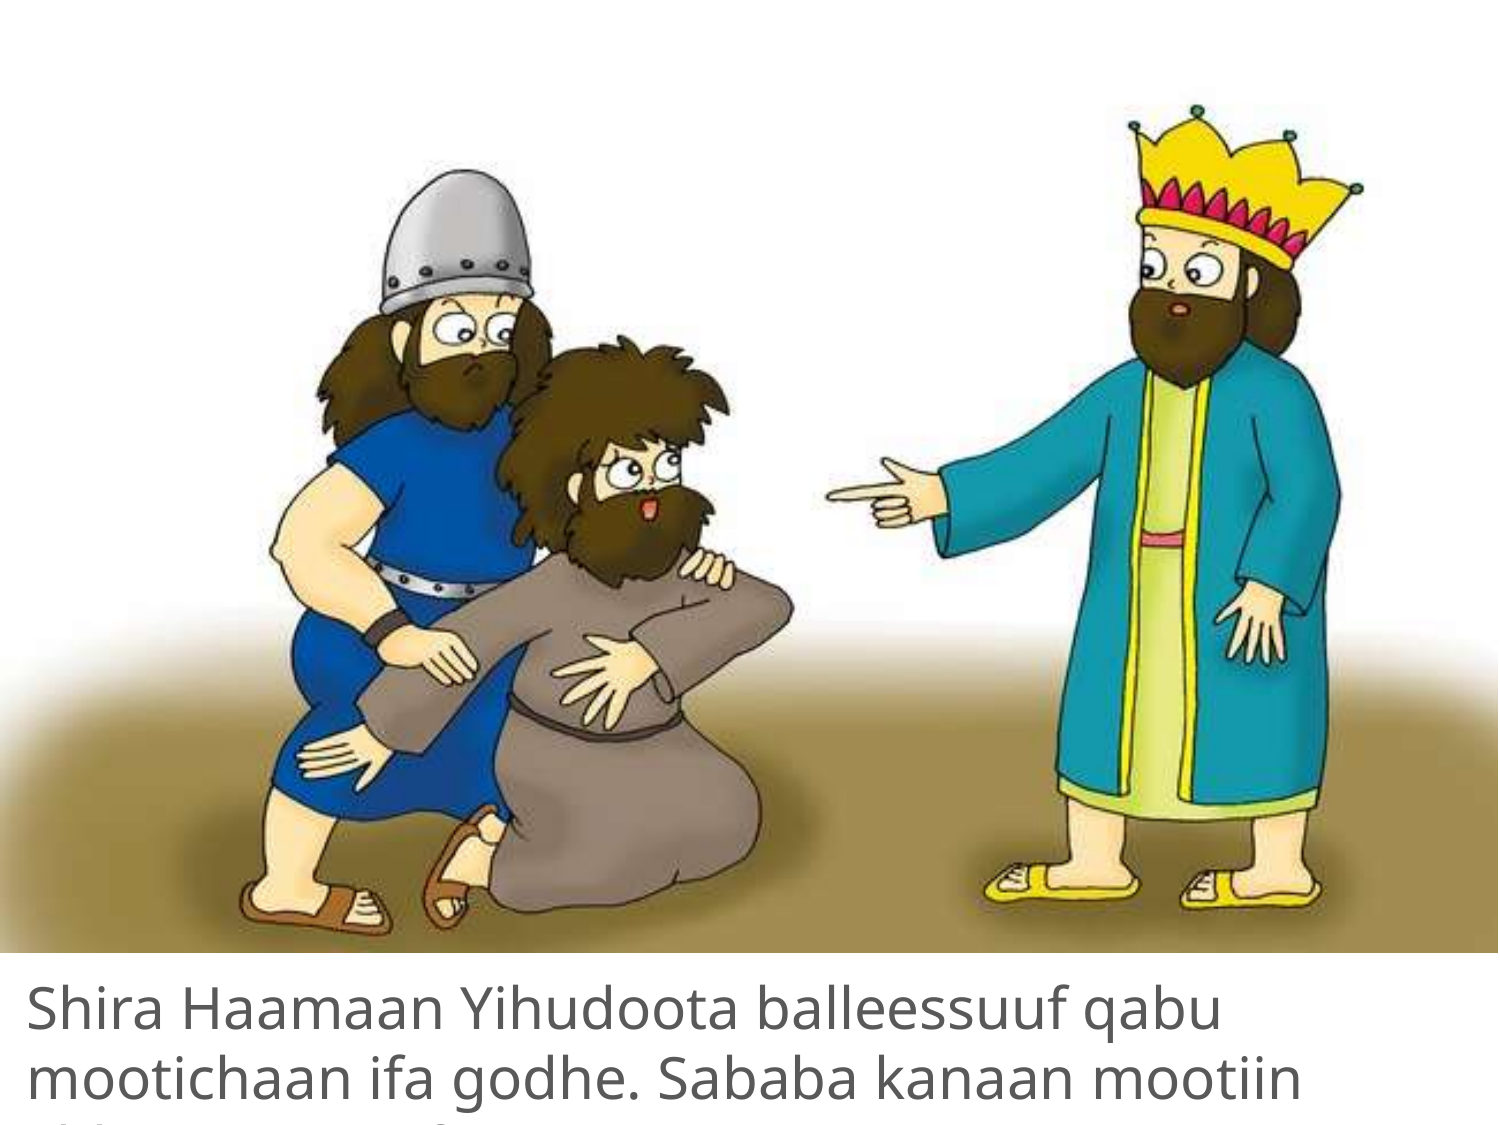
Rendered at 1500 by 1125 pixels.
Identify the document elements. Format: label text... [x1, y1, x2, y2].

text_box Shira Haamaan Yihudoota balleessuuf qabu mootichaan ifa godhe. Sababa kanaan mootiin jibbamee ajjeefame. [11, 964, 1498, 1125]
picture [0, 0, 1498, 953]
